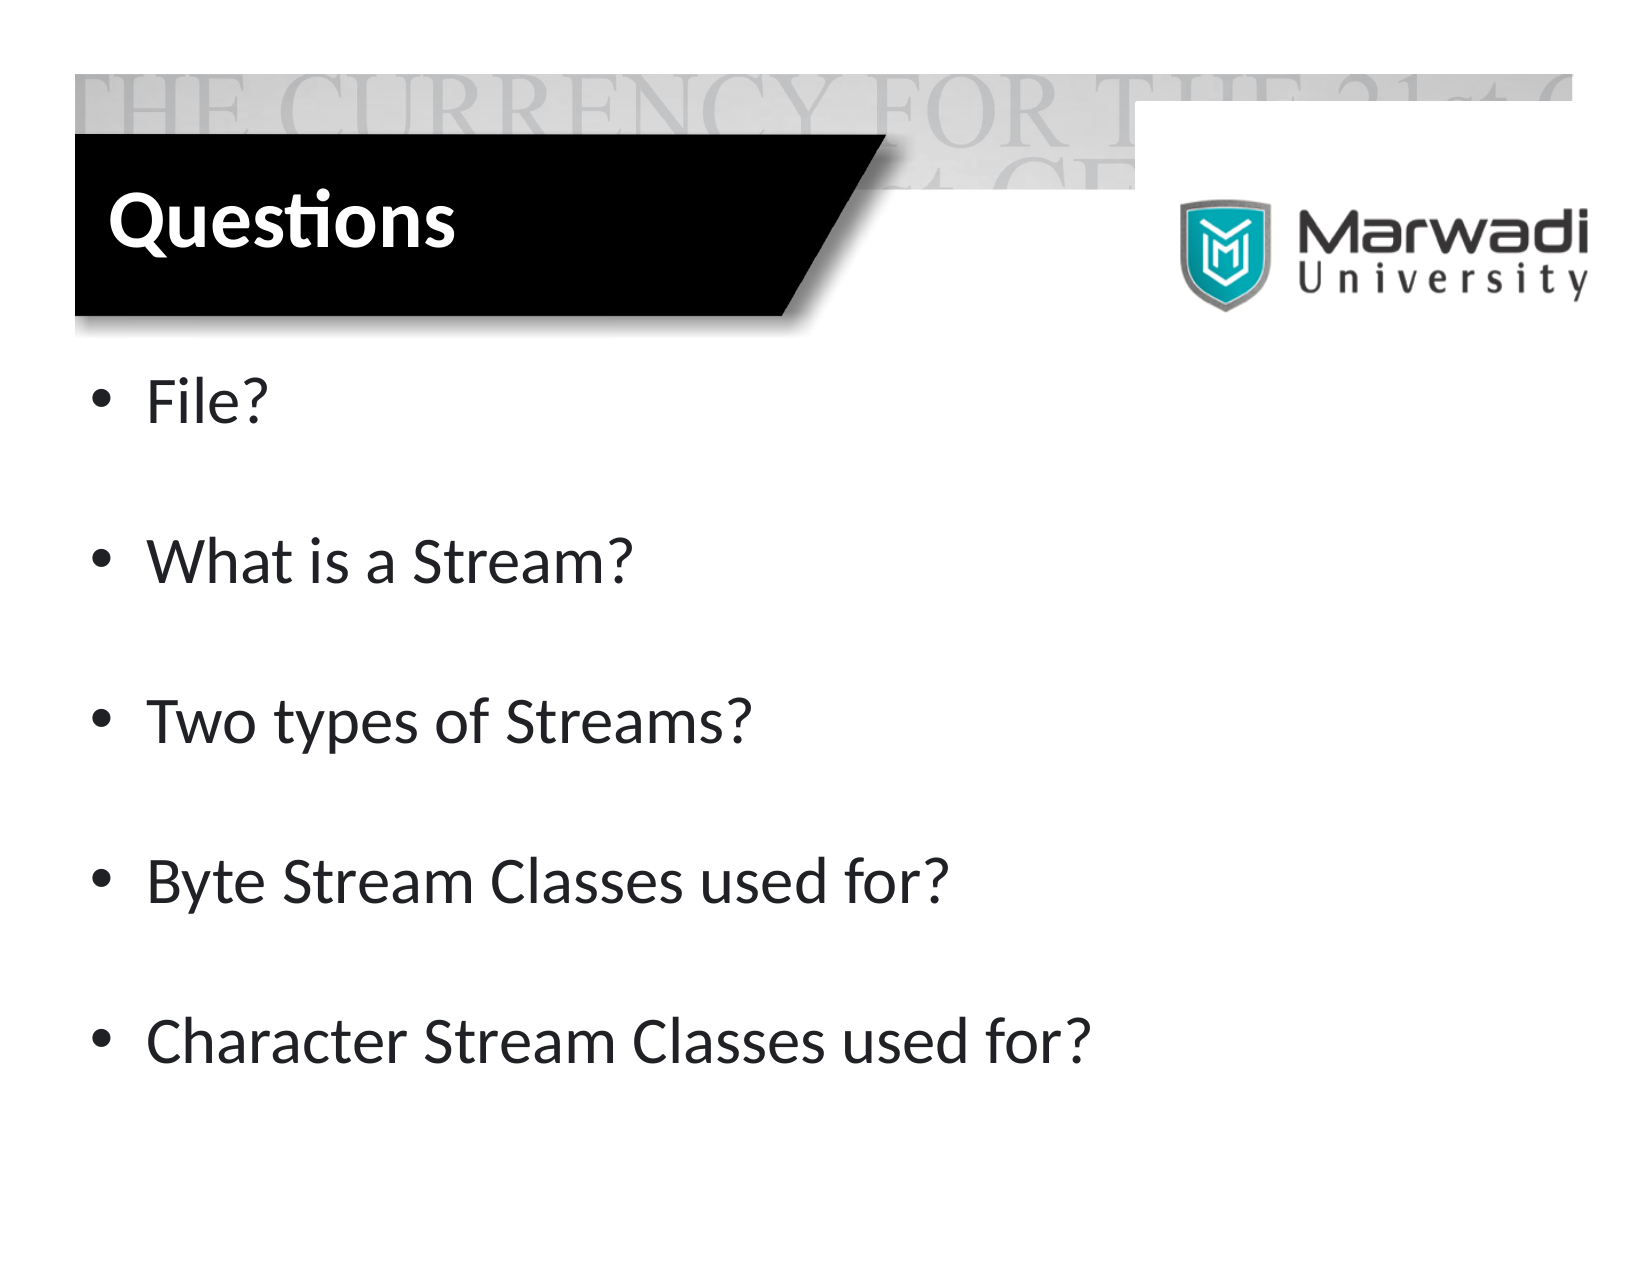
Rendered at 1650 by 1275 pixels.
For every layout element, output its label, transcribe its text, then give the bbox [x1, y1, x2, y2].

text_box Questions [106, 162, 832, 265]
picture [75, 74, 1613, 341]
text_box File? What is a Stream? Two types of Streams? Byte Stream Classes used for? Character Stream Classes used for? [74, 349, 1588, 1085]
